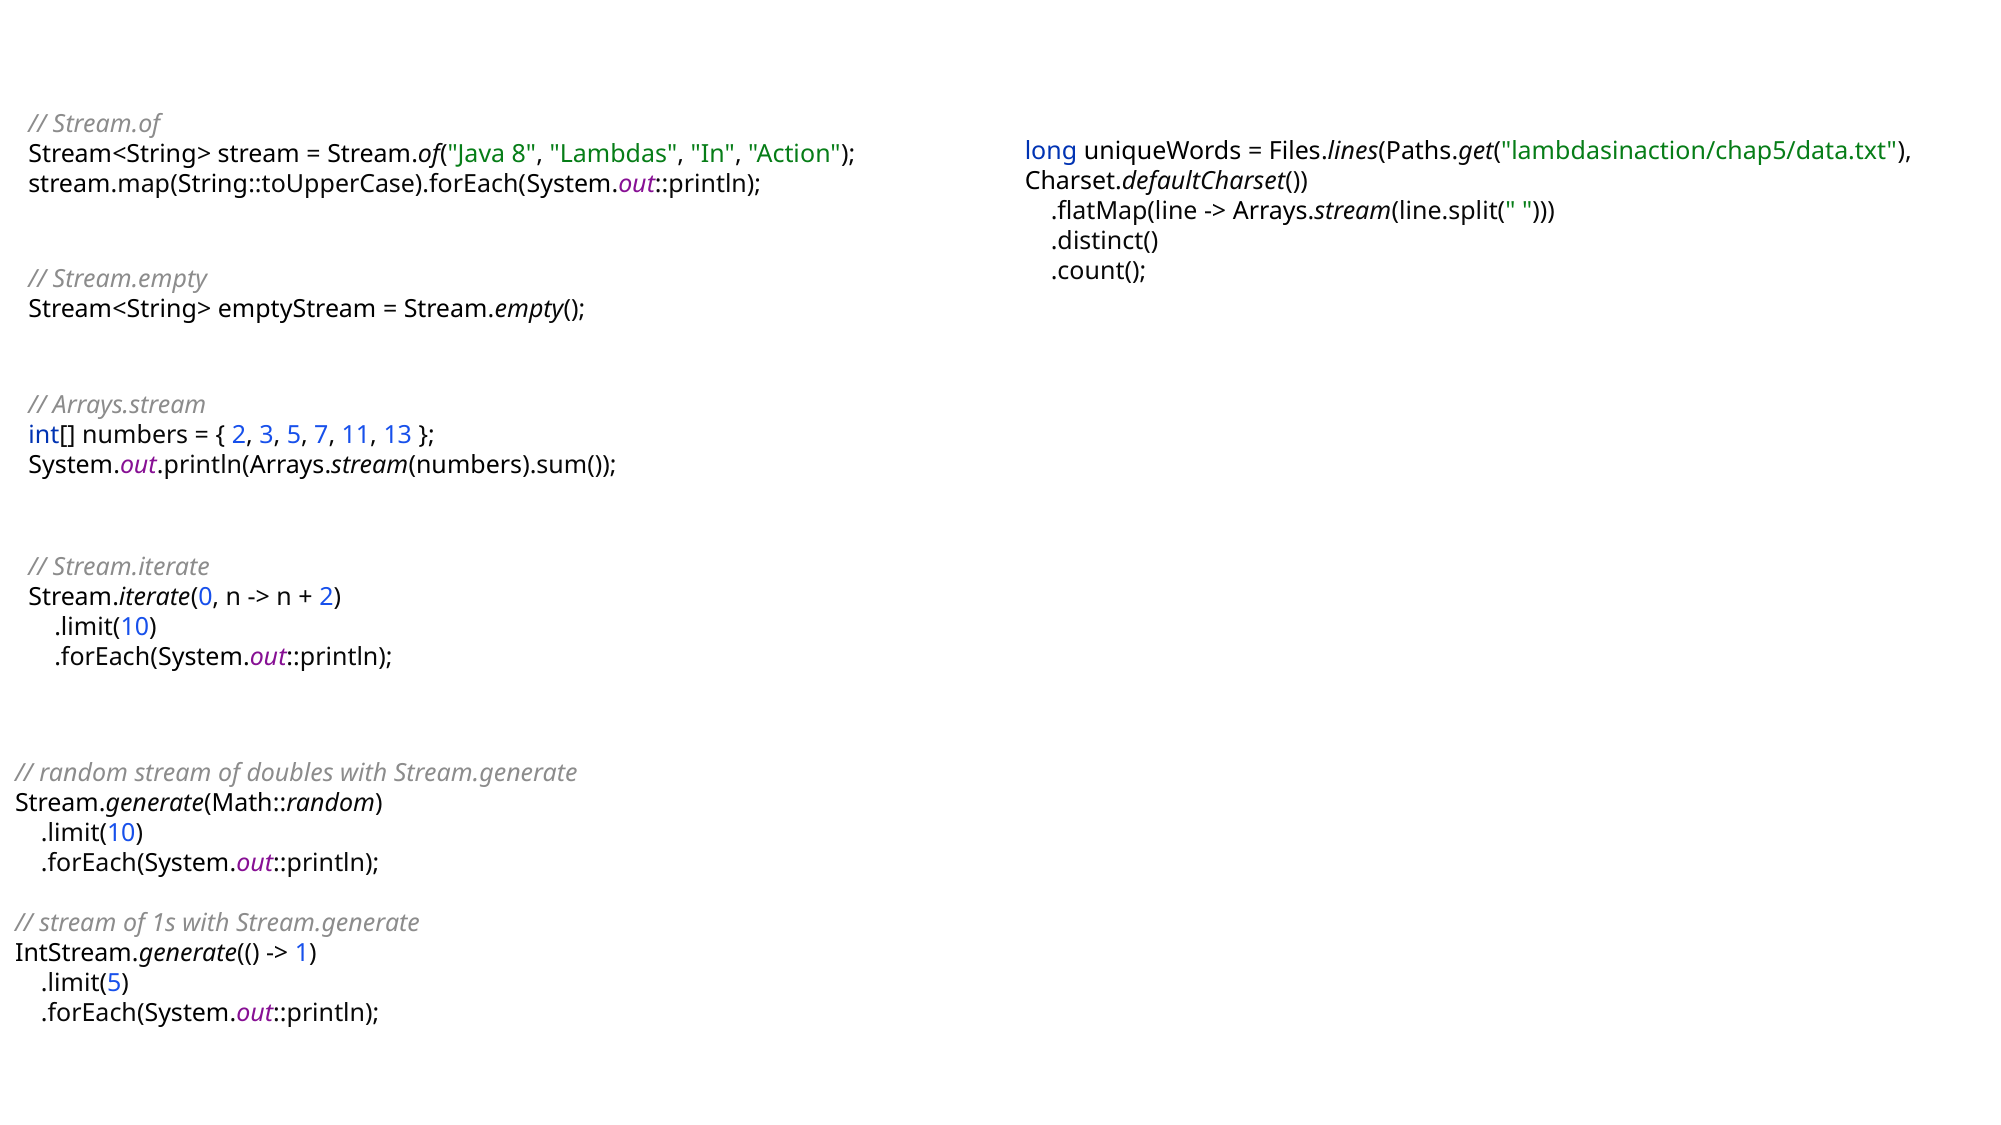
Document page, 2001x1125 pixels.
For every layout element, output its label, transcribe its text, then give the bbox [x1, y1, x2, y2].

text_box // Arrays.stream int[] numbers = { 2, 3, 5, 7, 11, 13 }; System.out.println(Arrays.stream(numbers).sum()); [13, 380, 980, 486]
text_box // Stream.of Stream<String> stream = Stream.of("Java 8", "Lambdas", "In", "Action"); stream.map(String::toUpperCase).forEach(System.out::println); [13, 99, 1102, 205]
text_box // Stream.empty Stream<String> emptyStream = Stream.empty(); [13, 255, 913, 331]
text_box // random stream of doubles with Stream.generate Stream.generate(Math::random) .limit(10) .forEach(System.out::println); // stream of 1s with Stream.generate IntStream.generate(() -> 1) .limit(5) .forEach(System.out::println); [0, 719, 1217, 1034]
text_box long uniqueWords = Files.lines(Paths.get("lambdasinaction/chap5/data.txt"), Charset.defaultCharset()) .flatMap(line -> Arrays.stream(line.split(" "))) .distinct() .count(); [1009, 127, 1984, 292]
text_box // Stream.iterate Stream.iterate(0, n -> n + 2) .limit(10) .forEach(System.out::println); [13, 543, 1293, 678]
